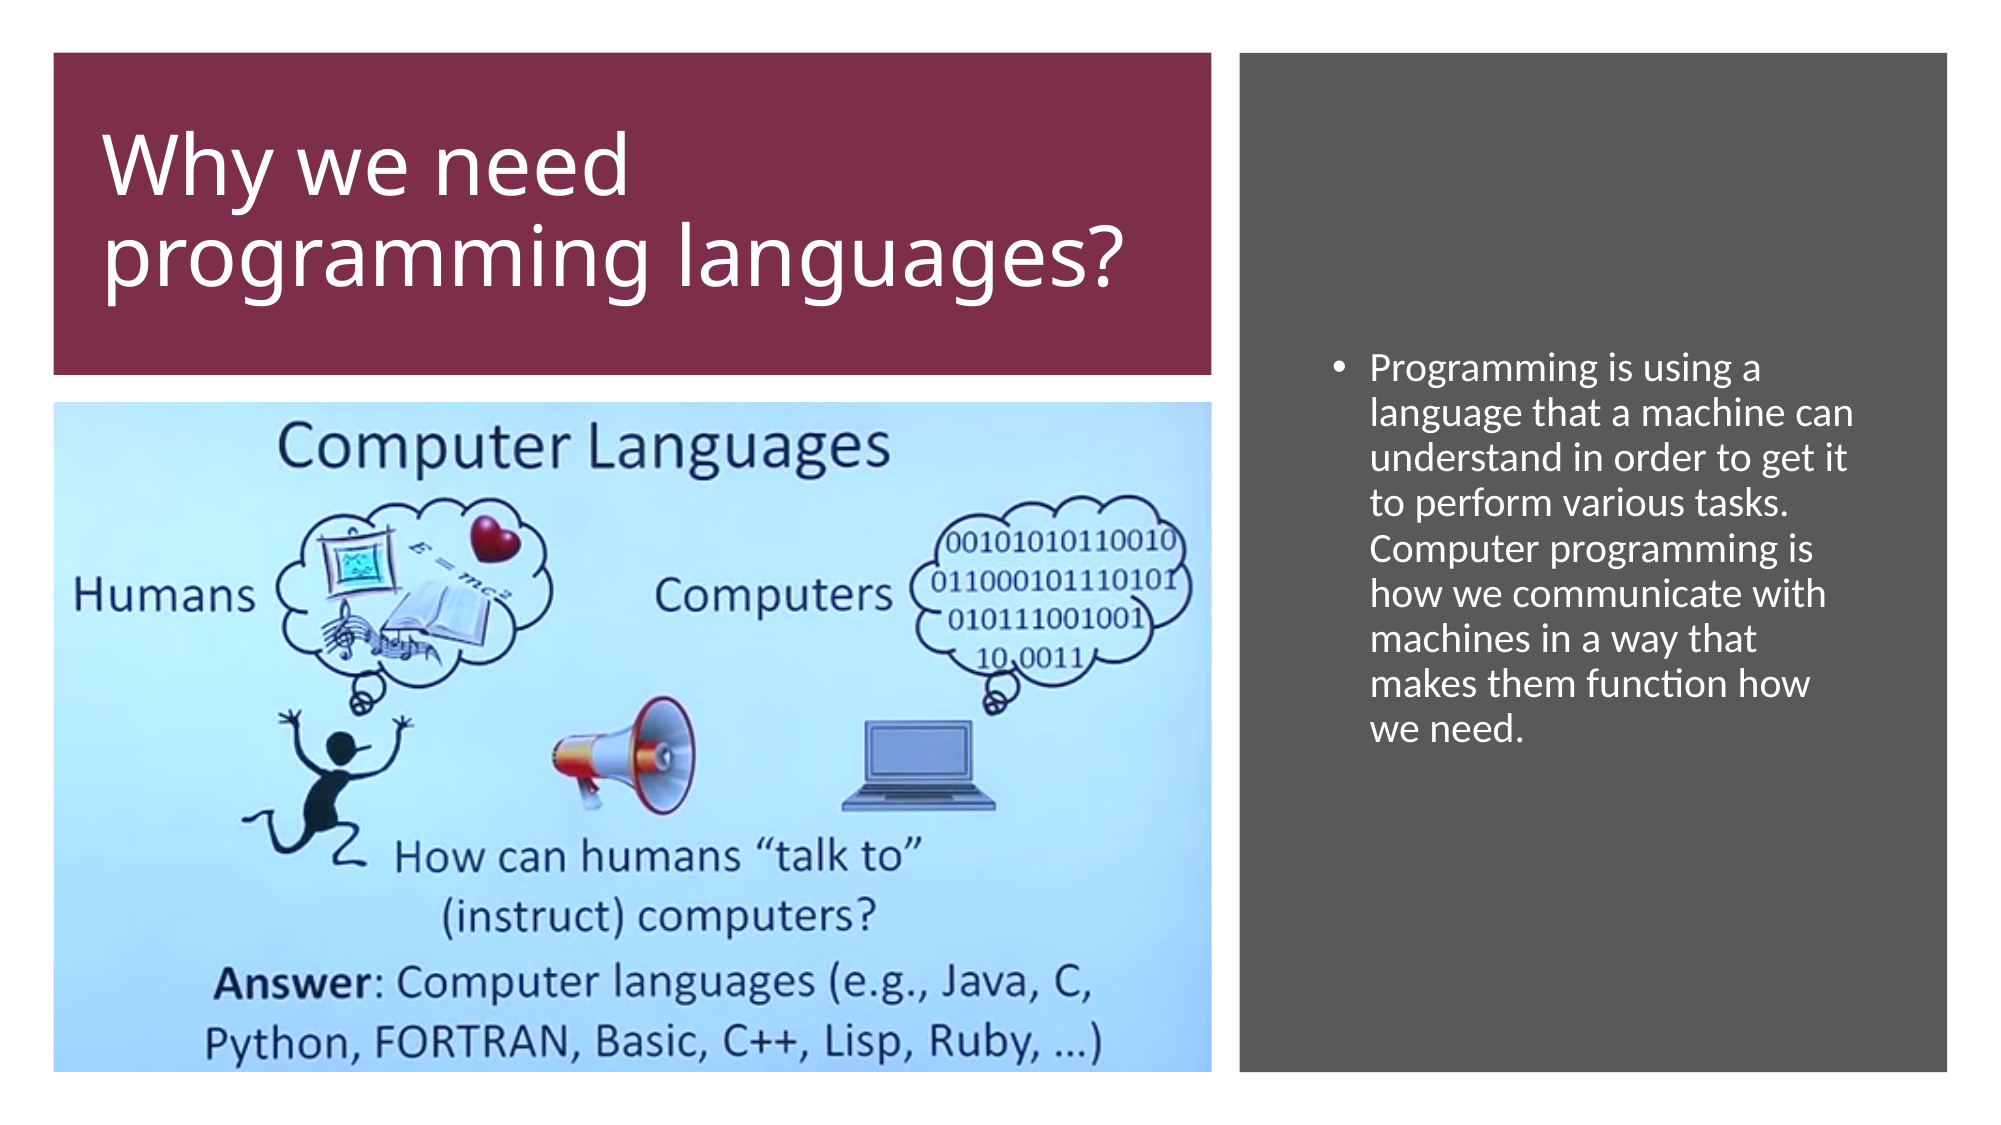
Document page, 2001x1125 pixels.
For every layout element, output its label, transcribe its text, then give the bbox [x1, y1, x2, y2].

text_box [53, 52, 1212, 376]
picture [53, 402, 1212, 1072]
text_box [1239, 52, 1948, 1073]
list Programming is using a language that a machine can understand in order to get it to perform various tasks. Computer programming is how we communicate with machines in a way that makes them function how we need. [1317, 150, 1879, 947]
title Why we need programming languages? [85, 80, 1168, 348]
